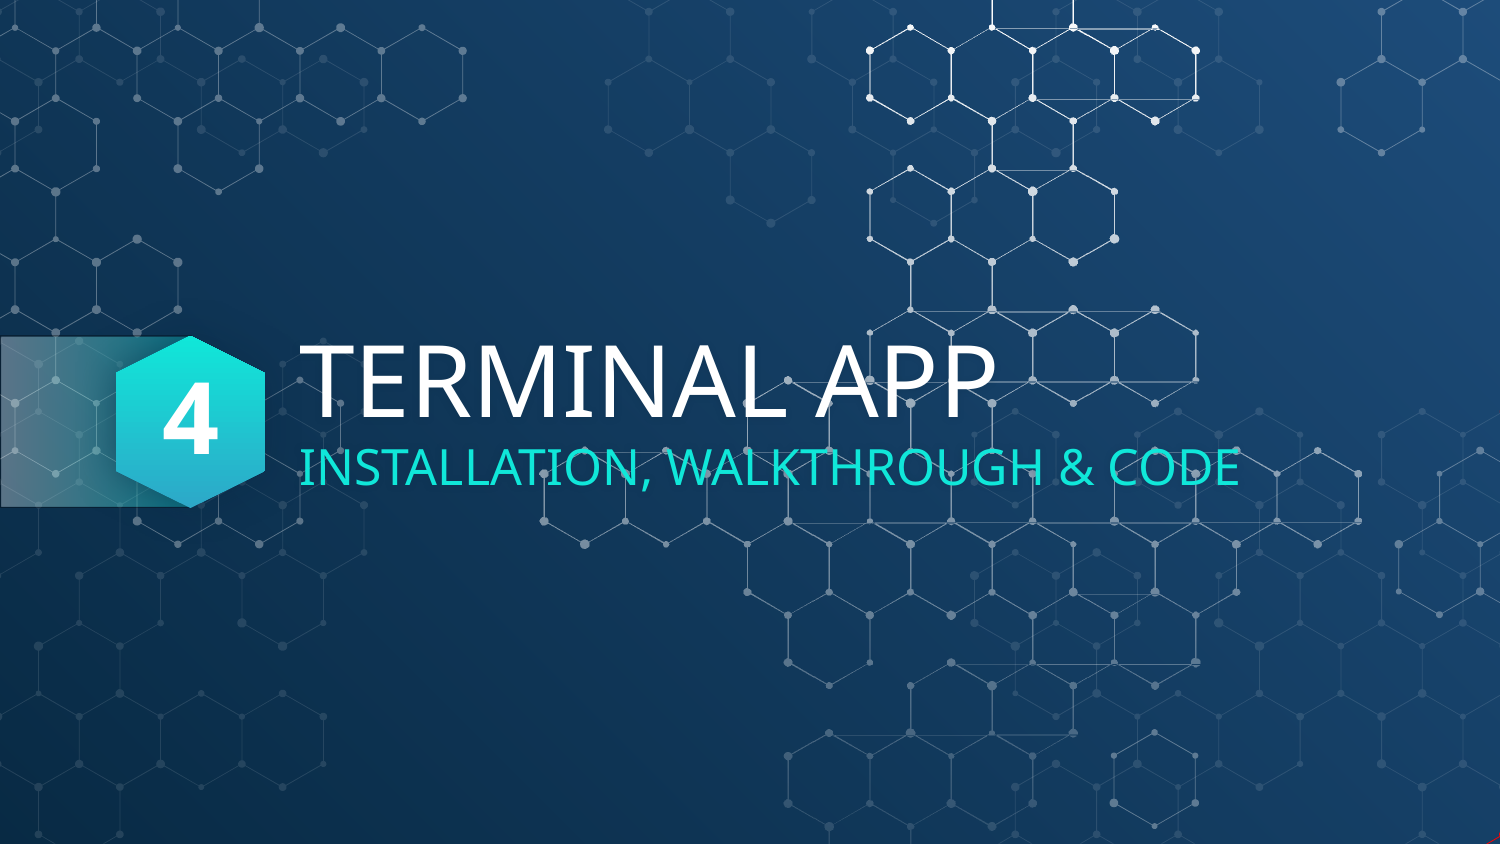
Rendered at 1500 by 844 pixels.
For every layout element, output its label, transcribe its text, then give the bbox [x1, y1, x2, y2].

subtitle INSTALLATION, WALKTHROUGH & CODE [299, 435, 1388, 499]
title TERMINAL APP [299, 338, 1388, 433]
text_box 4 [116, 335, 266, 509]
